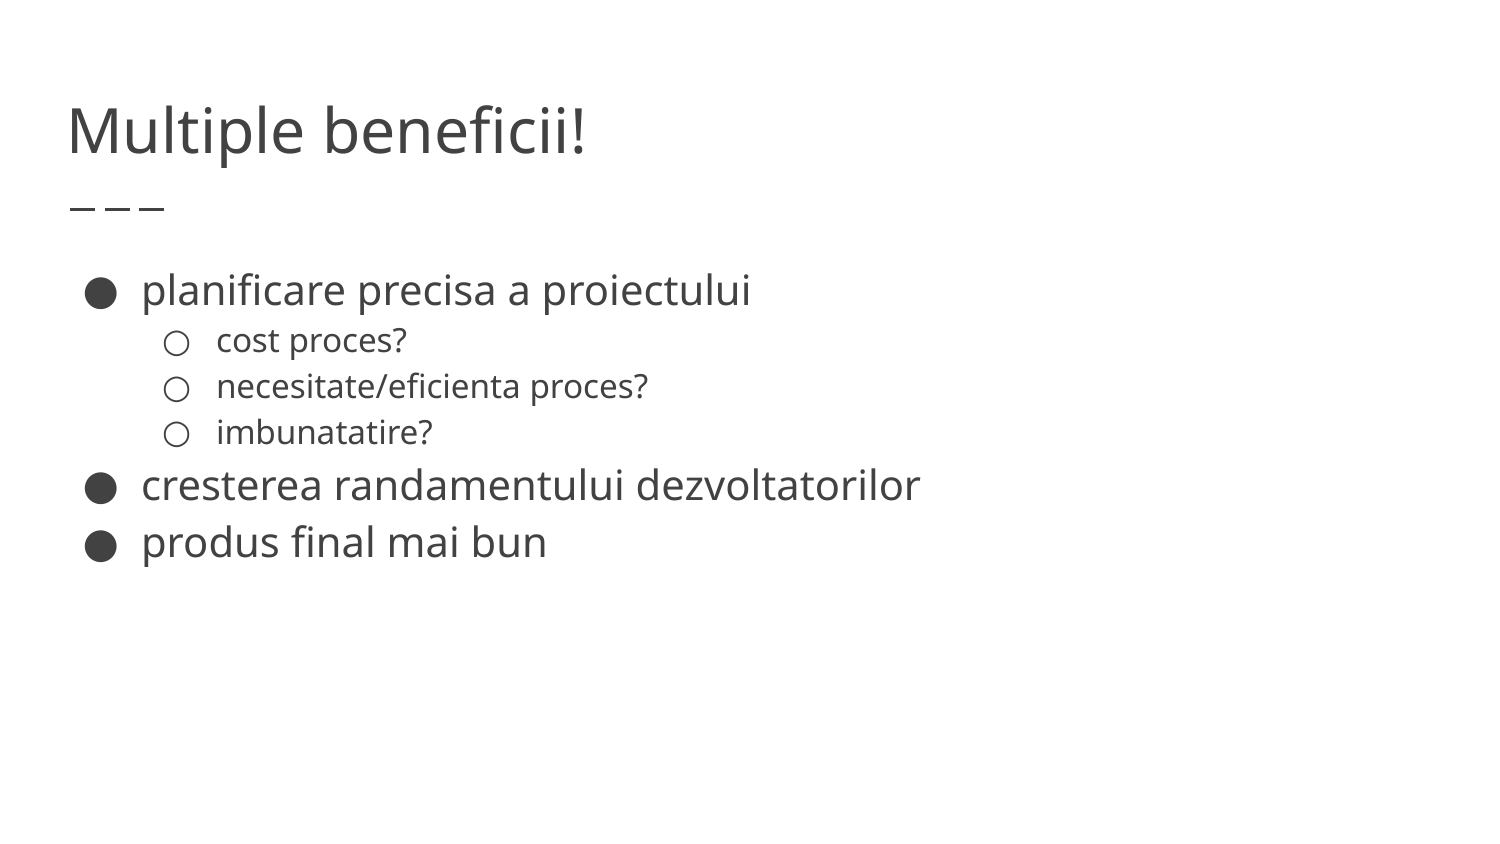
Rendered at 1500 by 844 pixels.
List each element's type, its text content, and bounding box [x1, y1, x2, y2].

list planificare precisa a proiectului cost proces? necesitate/eficienta proces? imbunatatire? cresterea randamentului dezvoltatorilor produs final mai bun [51, 240, 1449, 750]
title Multiple beneficii! [51, 61, 1449, 182]
